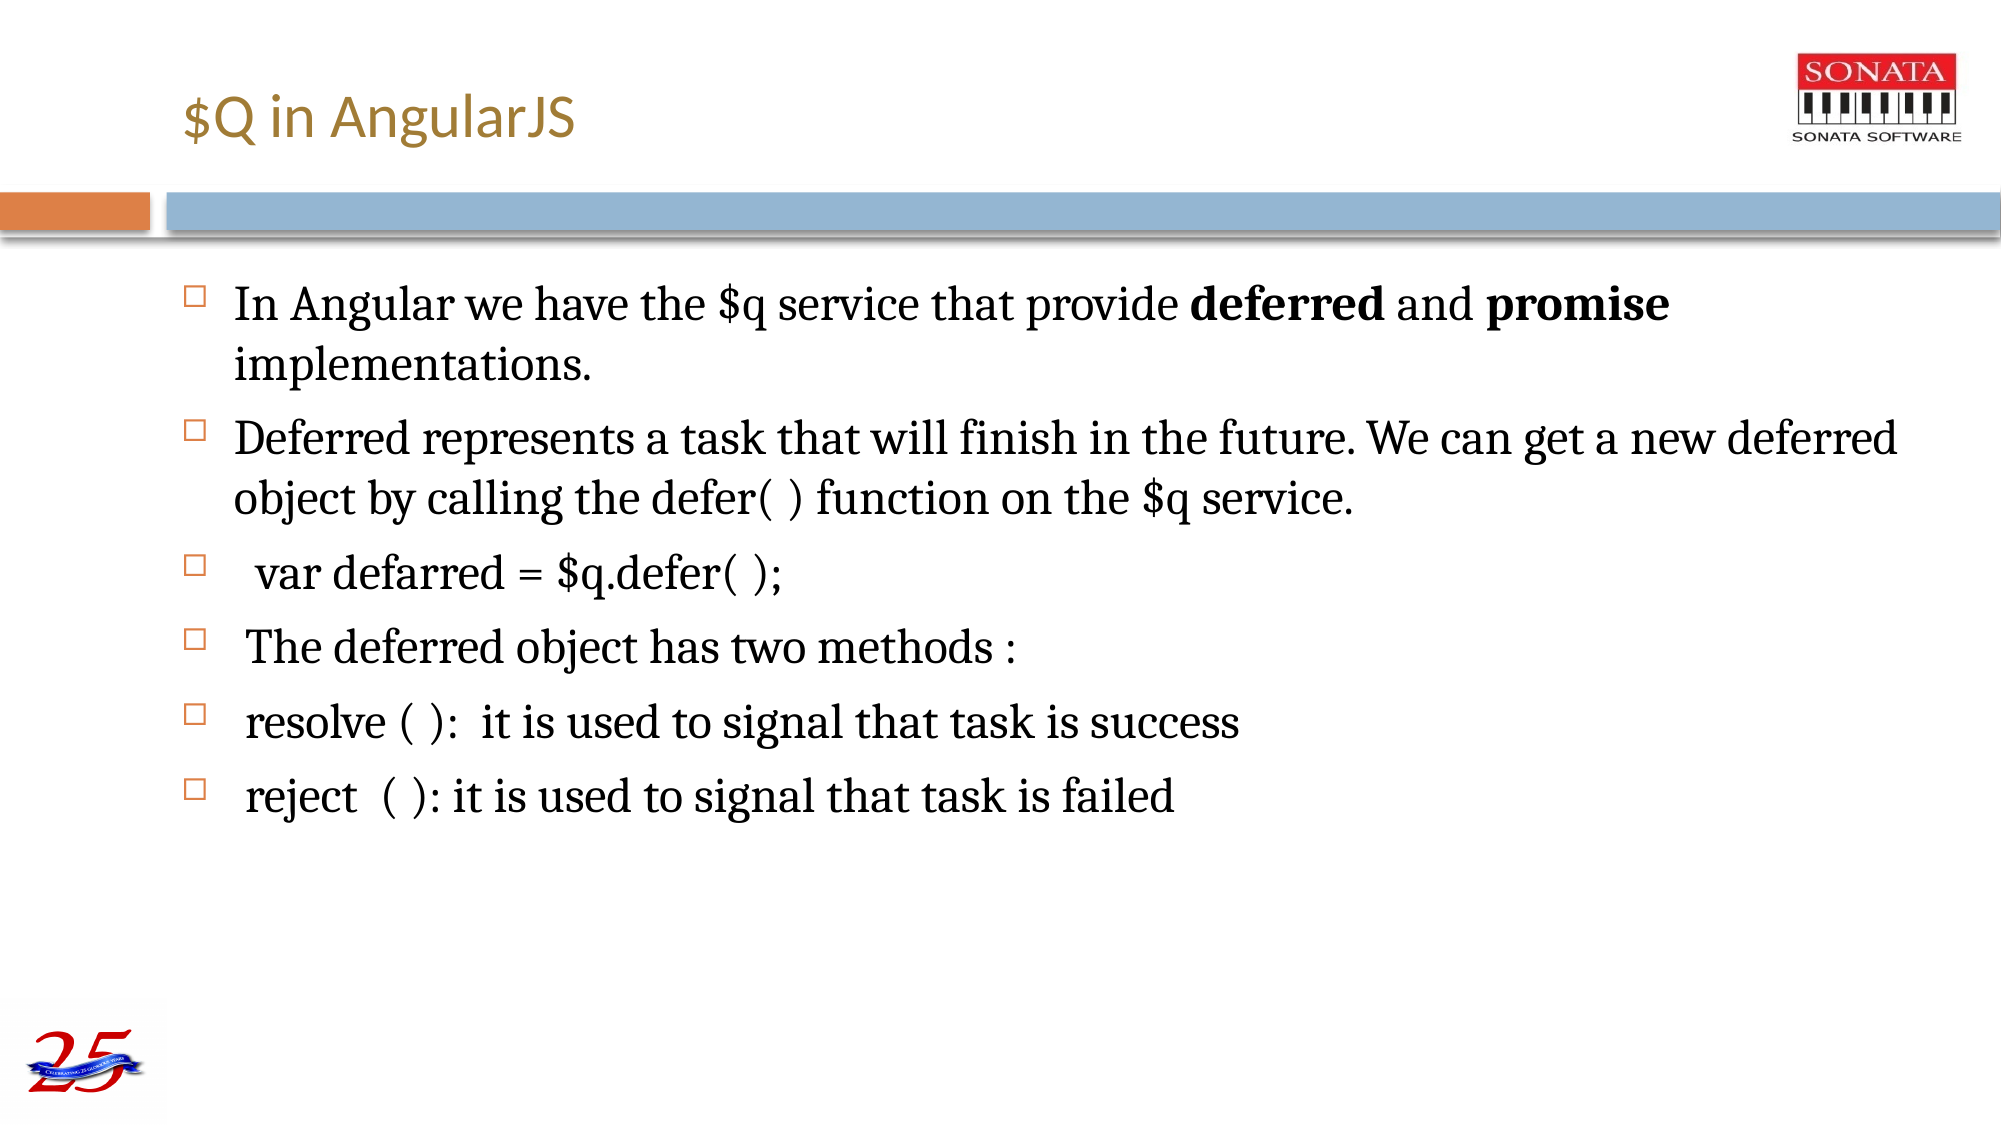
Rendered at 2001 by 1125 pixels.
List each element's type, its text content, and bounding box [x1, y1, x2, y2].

picture [1779, 40, 1974, 154]
list In Angular we have the $q service that provide deferred and promise implementations. Deferred represents a task that will finish in the future. We can get a new deferred object by calling the defer( ) function on the $q service. var defarred = $q.defer( ); The deferred object has two methods : resolve ( ): it is used to signal that task is success reject ( ): it is used to signal that task is failed [166, 262, 1918, 1001]
picture [0, 998, 167, 1125]
title $Q in AngularJS [166, 49, 1784, 175]
